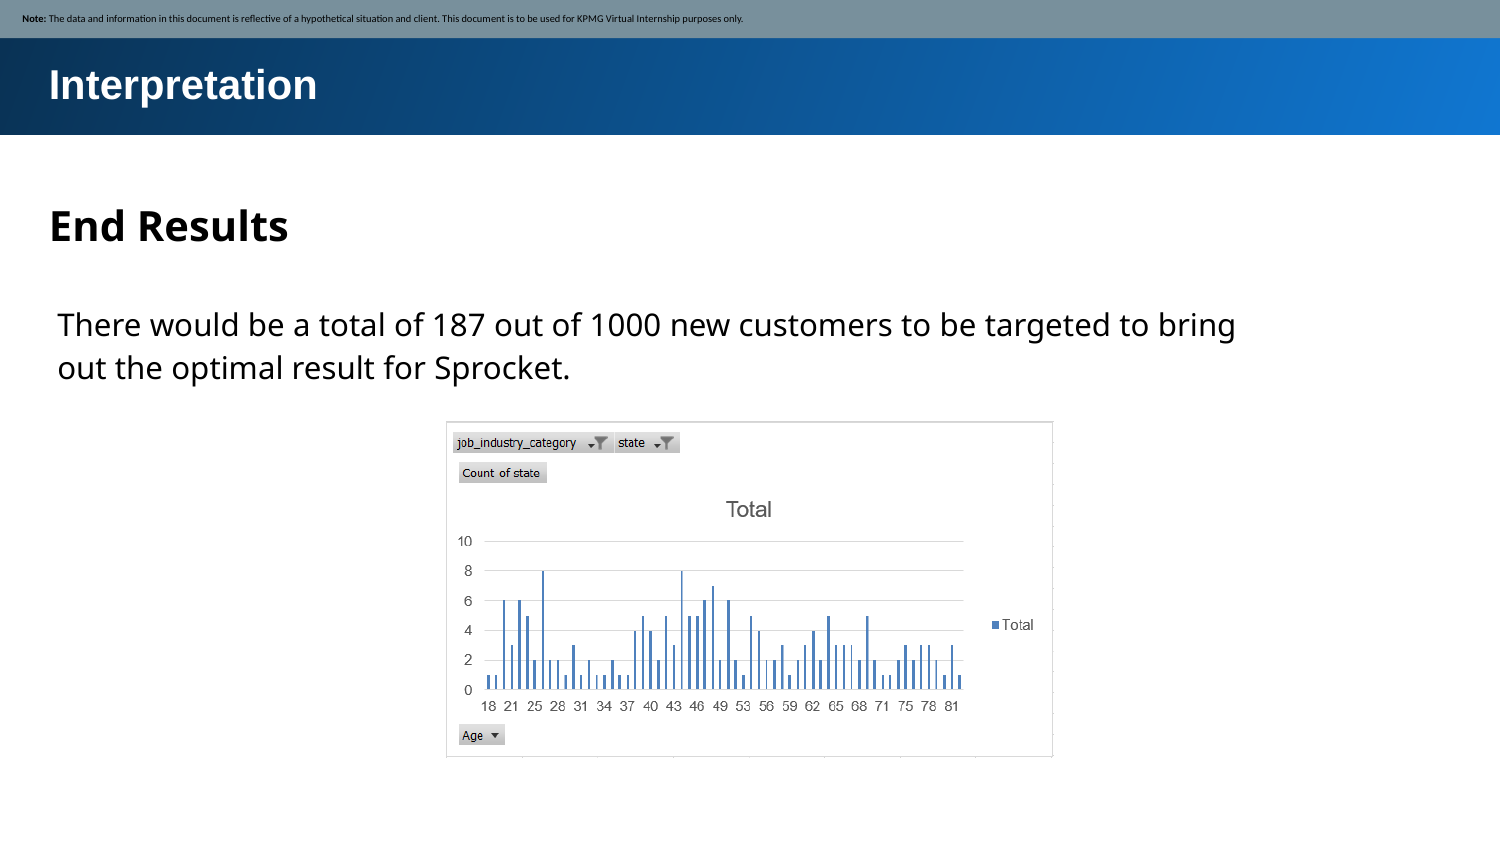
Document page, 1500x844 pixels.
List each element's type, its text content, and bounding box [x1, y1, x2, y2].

text_box End Results [33, 177, 1439, 266]
text_box Note: The data and information in this document is reflective of a hypothetical situation and client. This document is to be used for KPMG Virtual Internship purposes only. [0, 0, 1500, 39]
text_box Interpretation [33, 43, 1439, 124]
text_box [0, 39, 1500, 135]
picture [445, 421, 1055, 759]
text_box There would be a total of 187 out of 1000 new customers to be targeted to bring out the optimal result for Sprocket. [42, 284, 1274, 401]
